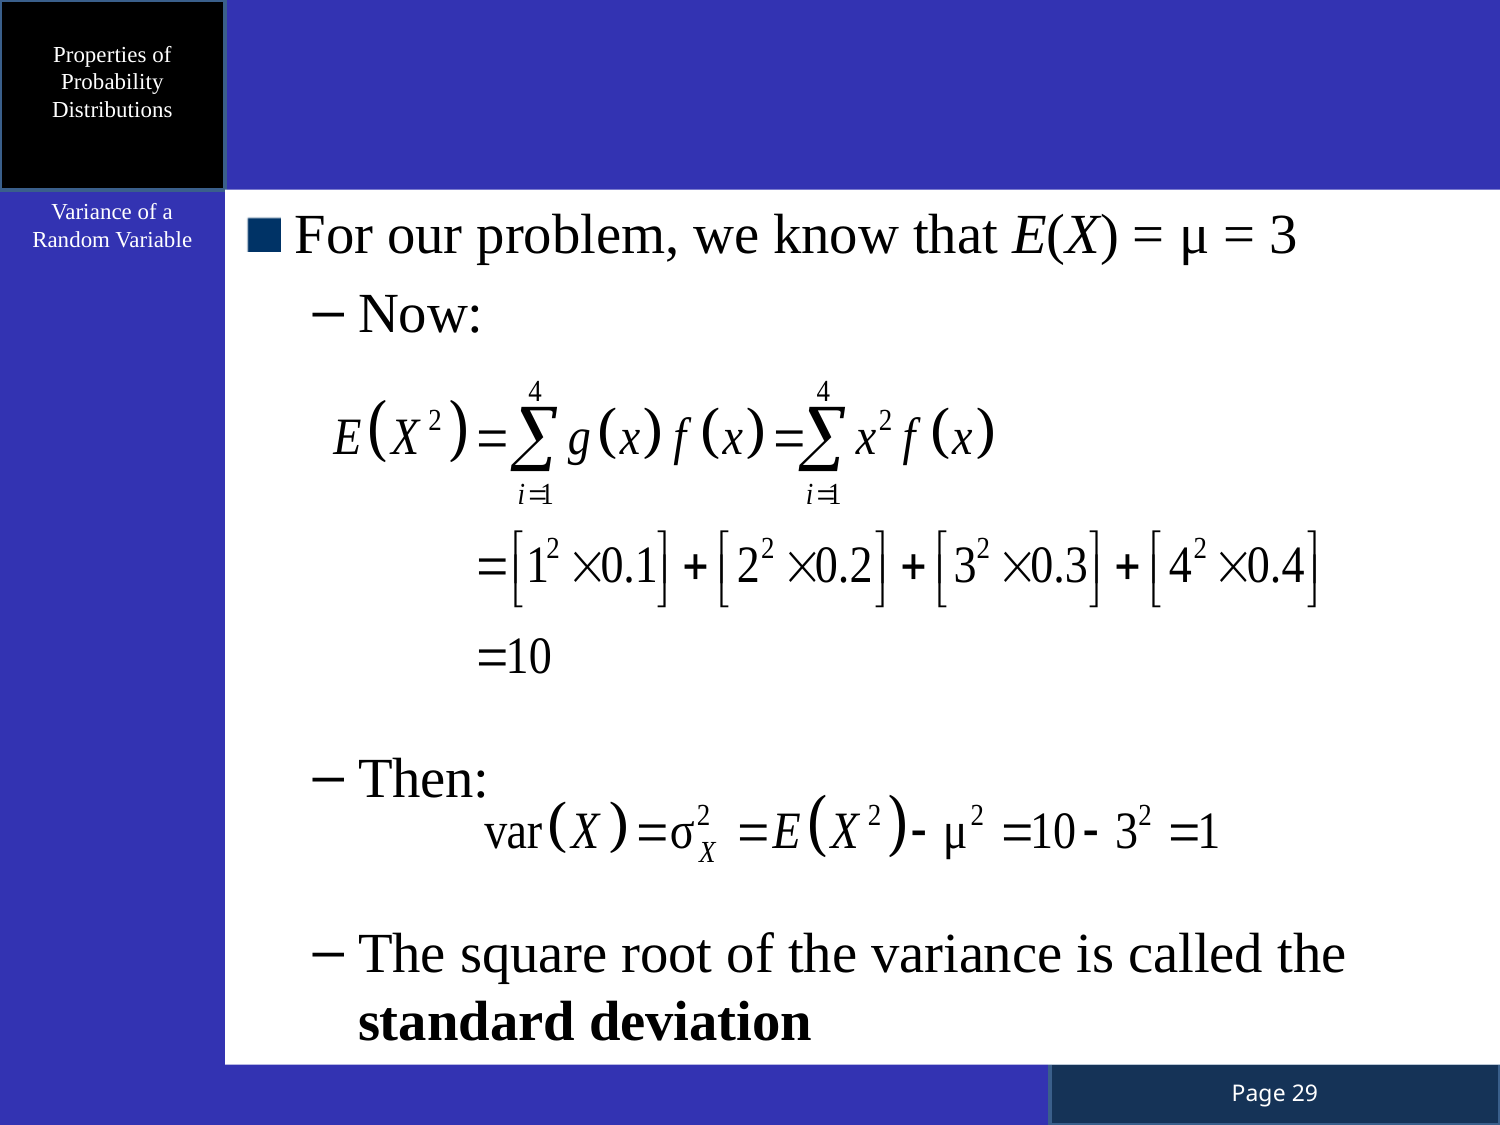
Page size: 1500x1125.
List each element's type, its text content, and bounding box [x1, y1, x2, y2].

text_box Properties of Probability Distributions [0, 32, 225, 130]
list For our problem, we know that E(X) = μ = 3 Now: Then: The square root of the variance is called the standard deviation [225, 189, 1500, 1065]
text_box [476, 787, 1227, 885]
picture [240, 210, 281, 252]
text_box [324, 367, 1332, 688]
text_box Variance of a Random Variable [0, 189, 225, 260]
